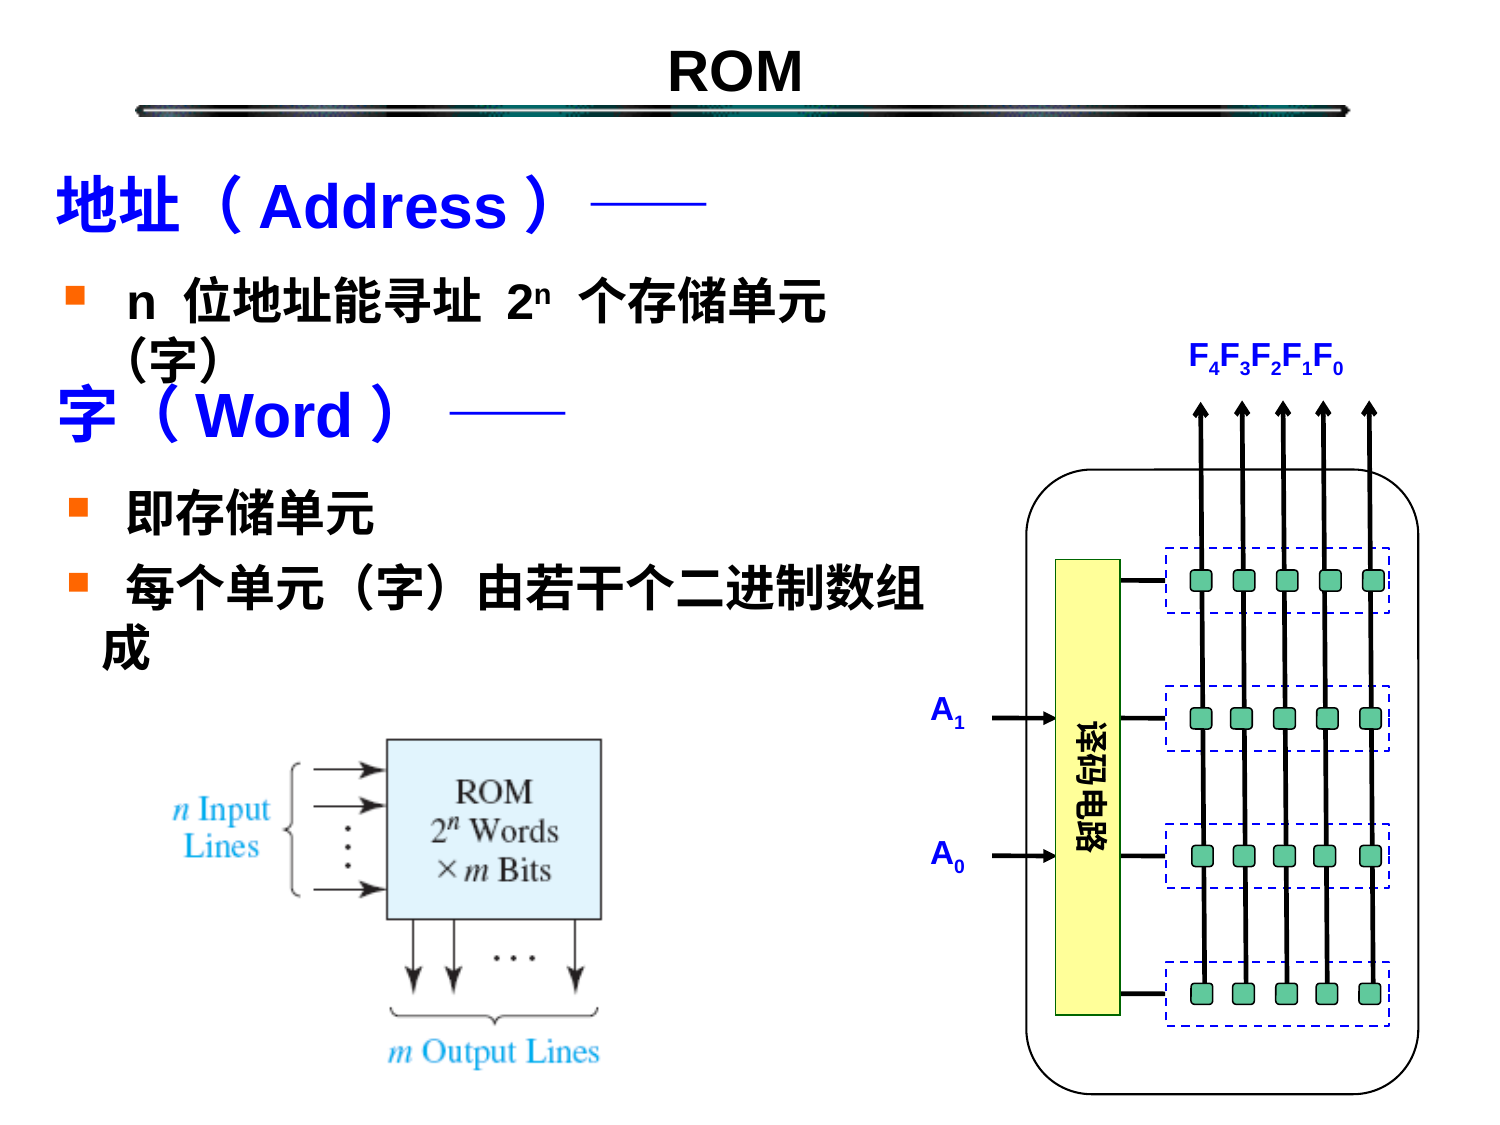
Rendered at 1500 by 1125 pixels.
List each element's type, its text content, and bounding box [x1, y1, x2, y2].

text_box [915, 325, 1444, 1090]
text_box n 位地址能寻址 2n 个存储单元（字） [48, 262, 928, 397]
text_box 字（Word） —— [41, 367, 703, 458]
picture [135, 105, 1353, 118]
text_box ROM [620, 26, 868, 103]
text_box 地址（Address）—— [41, 158, 727, 248]
text_box 即存储单元 每个单元（字）由若干个二进制数组成 [51, 474, 909, 685]
picture [166, 703, 632, 1090]
